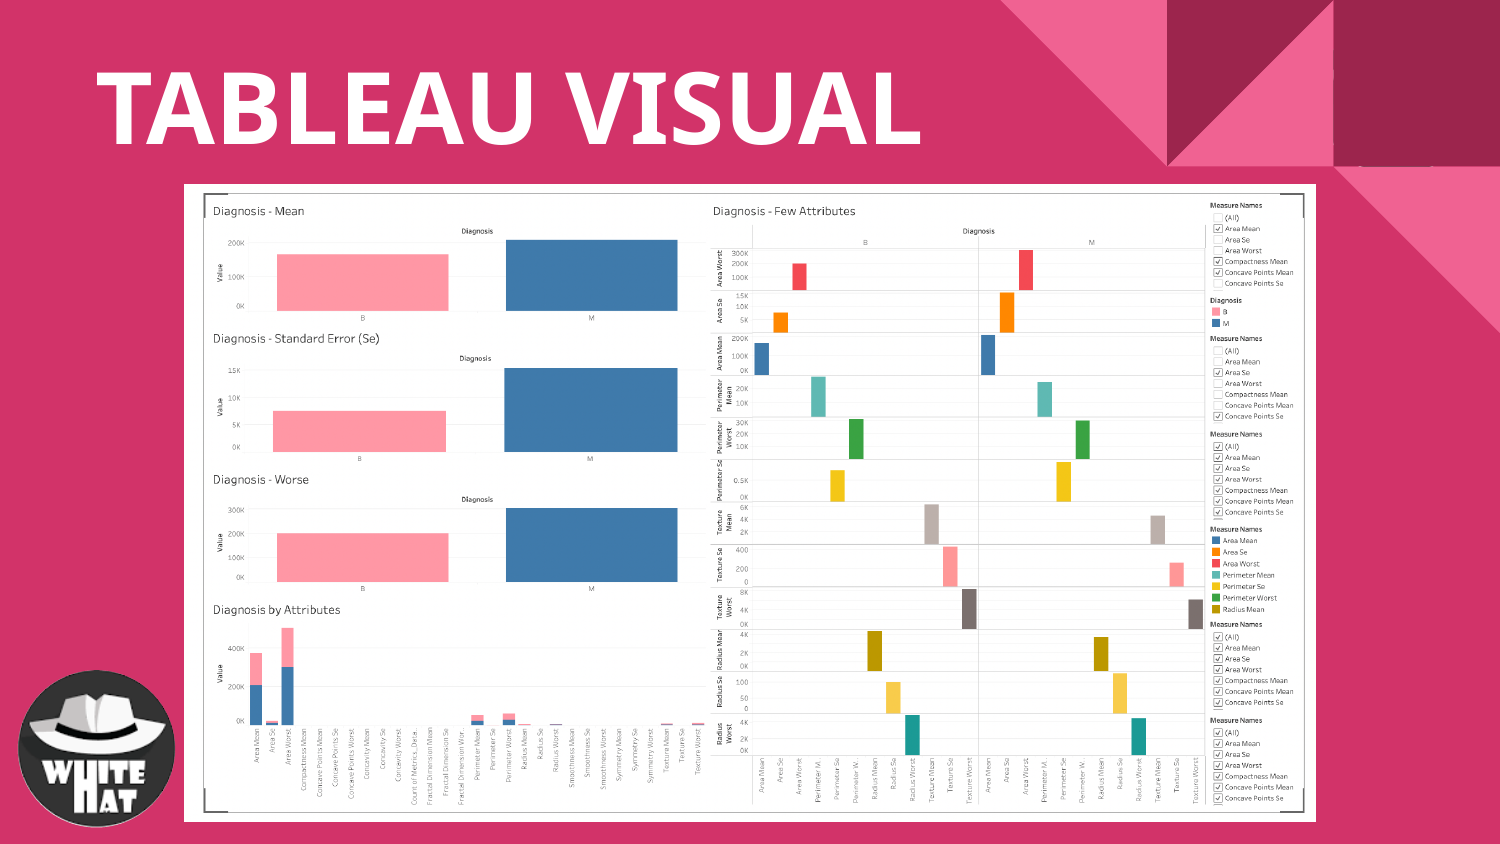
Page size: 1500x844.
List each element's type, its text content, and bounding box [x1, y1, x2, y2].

picture [17, 670, 176, 828]
title TABLEAU VISUAL [80, 36, 1050, 174]
picture [184, 184, 1316, 822]
